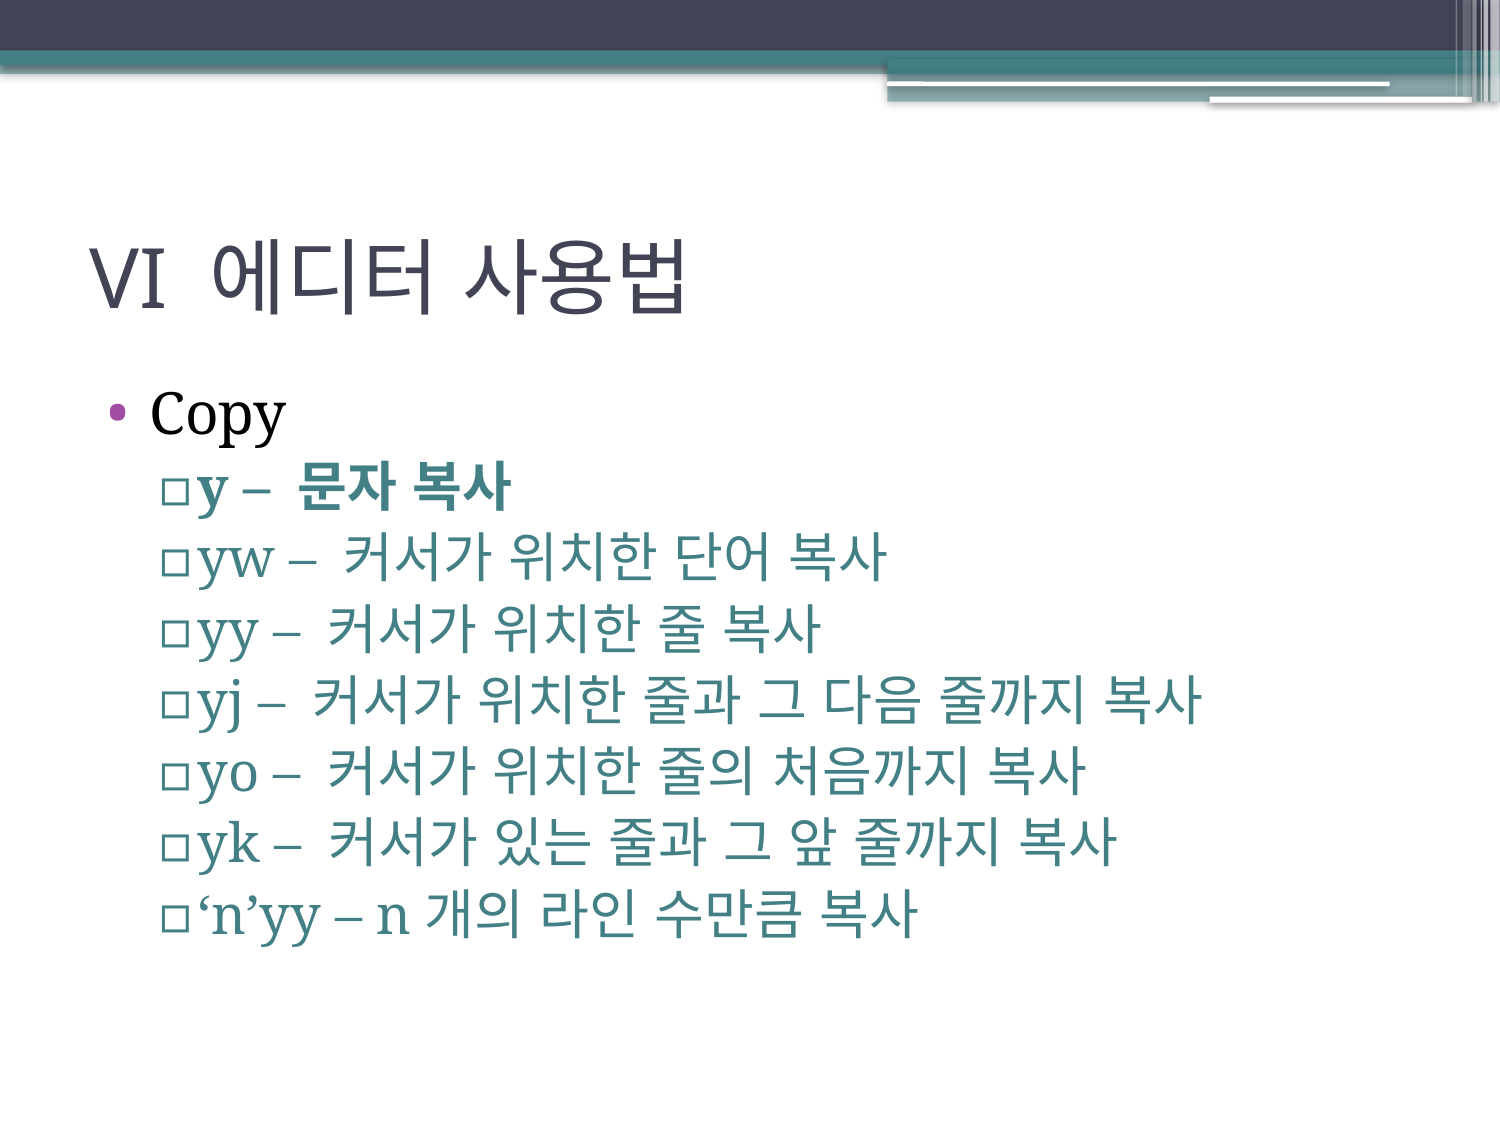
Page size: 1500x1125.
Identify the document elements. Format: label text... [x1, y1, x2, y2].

title VI 에디터 사용법 [75, 187, 1425, 363]
list Copy y – 문자 복사 yw – 커서가 위치한 단어 복사 yy – 커서가 위치한 줄 복사 yj – 커서가 위치한 줄과 그 다음 줄까지 복사 yo – 커서가 위치한 줄의 처음까지 복사 yk – 커서가 있는 줄과 그 앞 줄까지 복사 ‘n’yy – n개의 라인 수만큼 복사 [75, 368, 1425, 1079]
